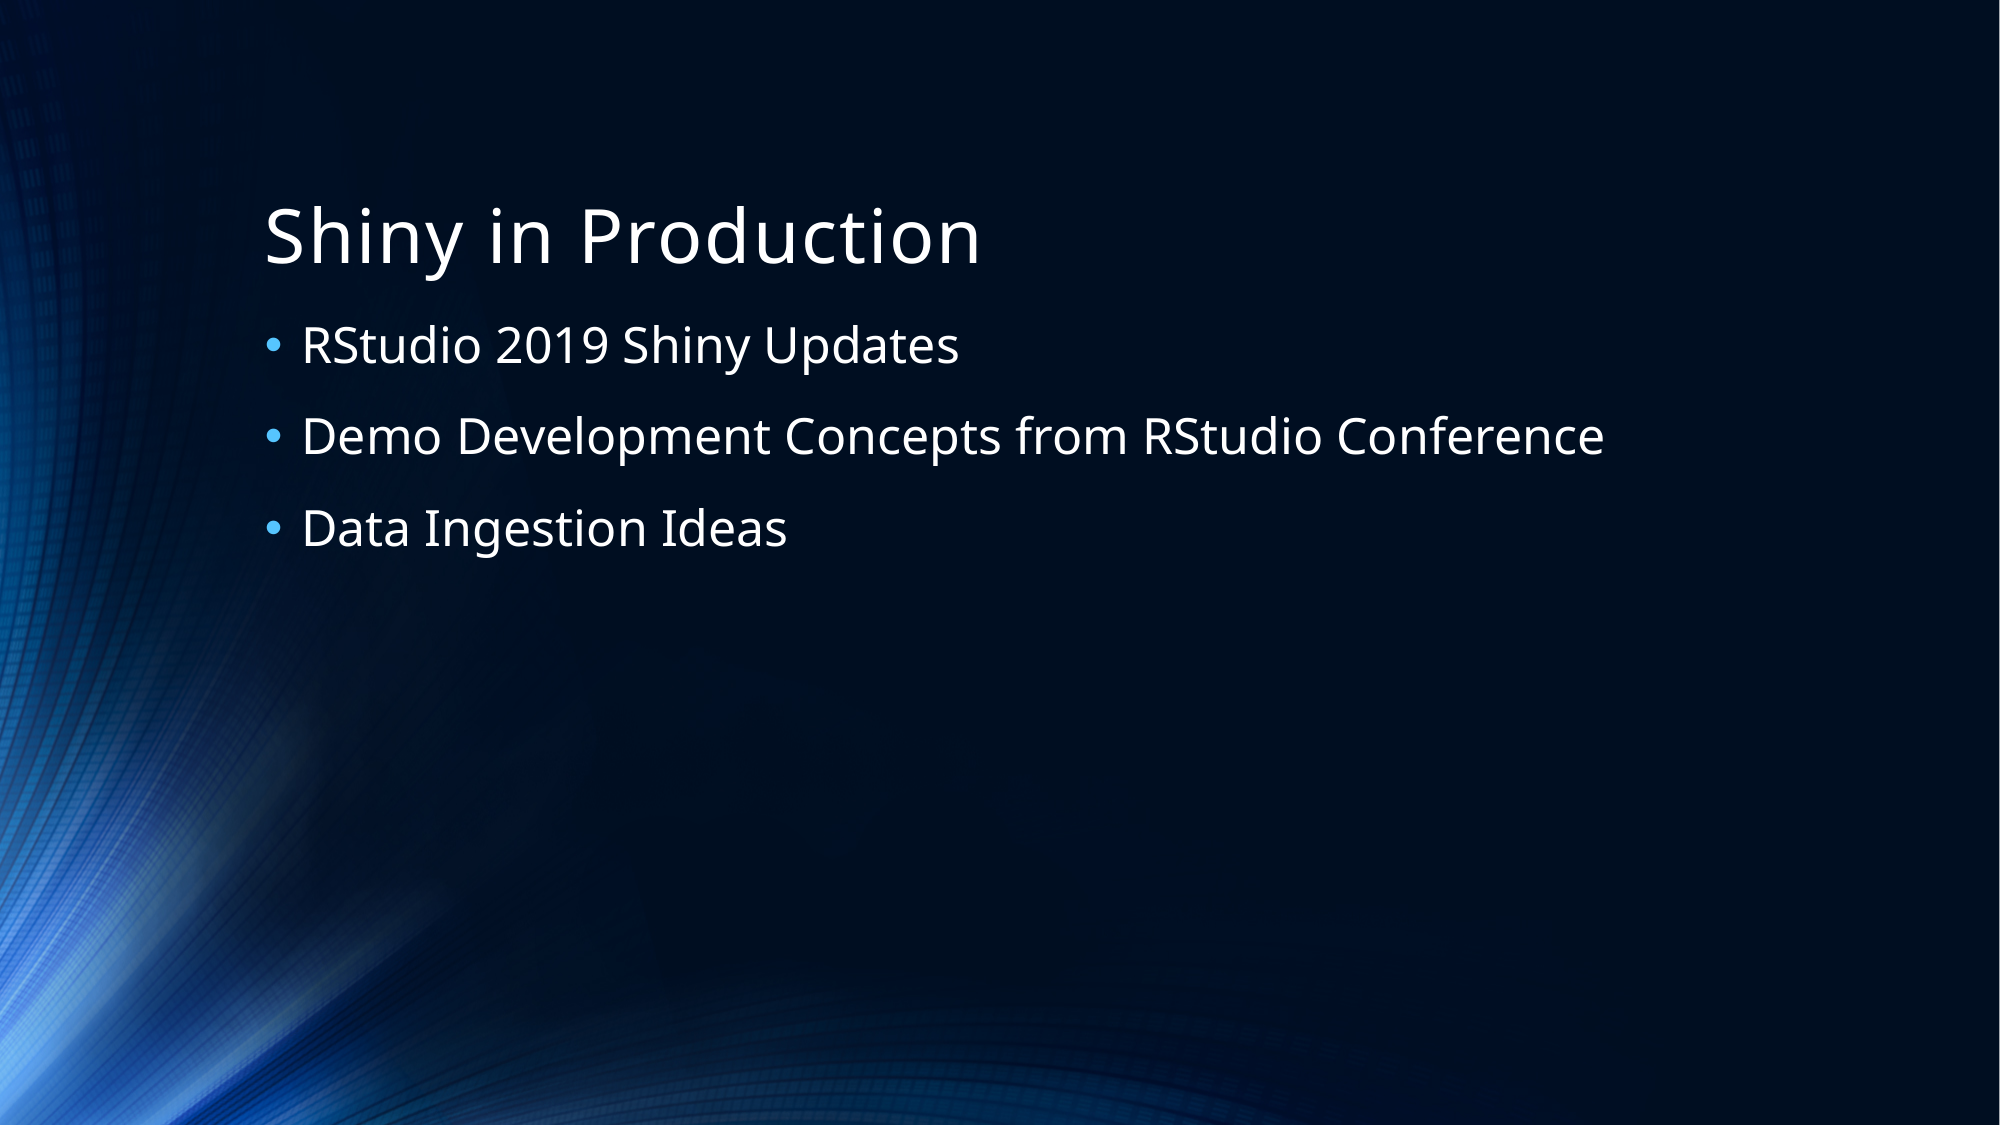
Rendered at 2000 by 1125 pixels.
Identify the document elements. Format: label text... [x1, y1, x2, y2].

title Shiny in Production [249, 62, 1750, 288]
picture [0, 0, 2000, 1125]
list RStudio 2019 Shiny Updates Demo Development Concepts from RStudio Conference Data Ingestion Ideas [249, 312, 1749, 988]
